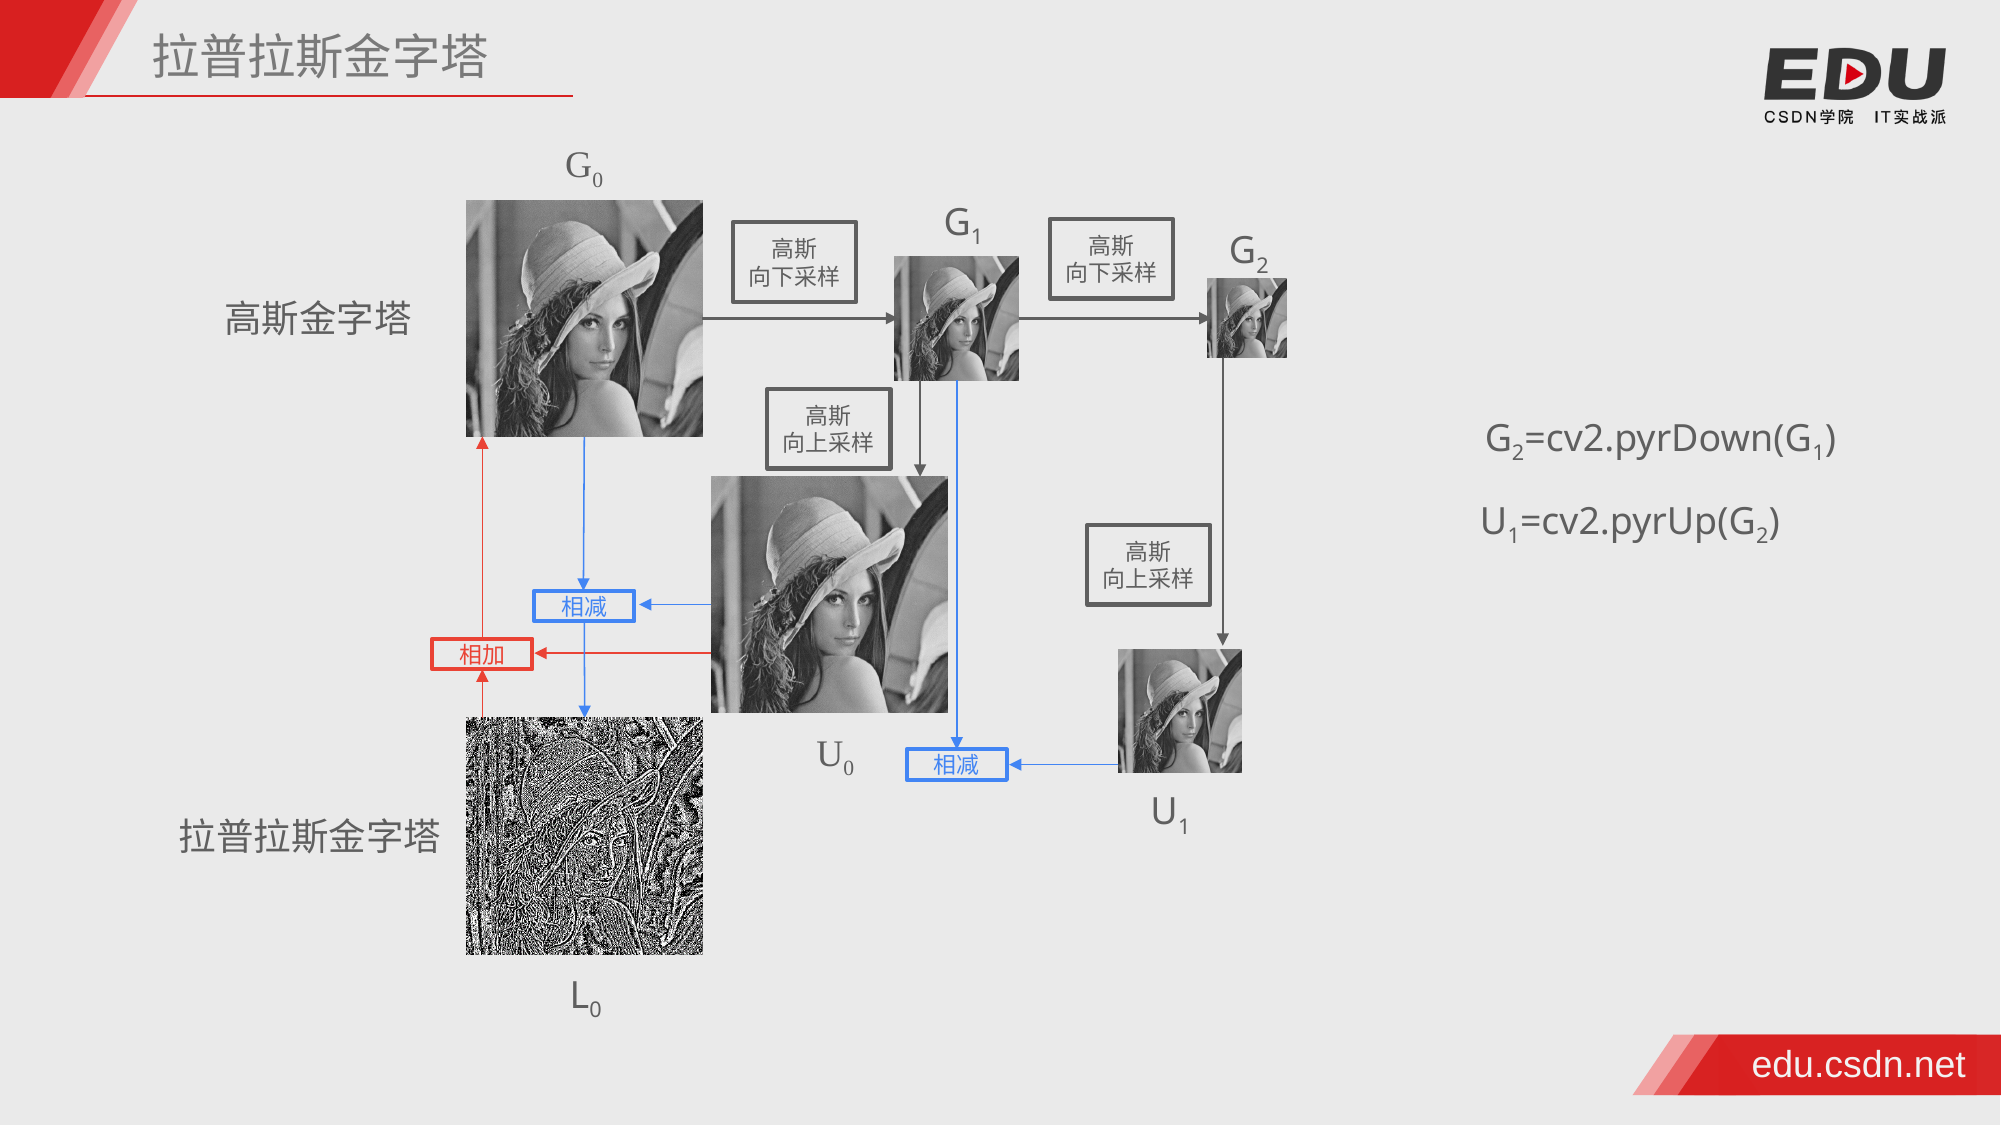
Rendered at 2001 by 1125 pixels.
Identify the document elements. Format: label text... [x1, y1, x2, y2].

picture [465, 717, 703, 955]
text_box L0 [554, 963, 617, 1030]
text_box 拉普拉斯金字塔 [163, 805, 456, 866]
picture [465, 199, 703, 437]
text_box 高斯 向上采样 [1085, 523, 1212, 607]
text_box 高斯 向下采样 [731, 220, 858, 304]
text_box G0 [550, 132, 619, 199]
text_box G2 [1214, 218, 1284, 278]
text_box 高斯金字塔 [209, 287, 427, 348]
text_box 高斯 向下采样 [1048, 217, 1175, 301]
text_box 相减 [532, 589, 636, 623]
text_box U0 [801, 721, 870, 788]
text_box G1 [928, 190, 999, 256]
text_box U1 [1135, 779, 1206, 846]
picture [1206, 278, 1287, 359]
picture [894, 256, 1019, 381]
text_box 高斯 向上采样 [765, 387, 893, 471]
picture [1761, 42, 1948, 128]
text_box 相减 [905, 747, 1009, 782]
list 拉普拉斯金字塔 [142, 6, 723, 93]
picture [1117, 649, 1242, 774]
text_box 相加 [430, 637, 534, 671]
picture [710, 476, 948, 714]
text_box G2=cv2.pyrDown(G1) [1469, 406, 1851, 472]
text_box U1=cv2.pyrUp(G2) [1465, 489, 1795, 556]
